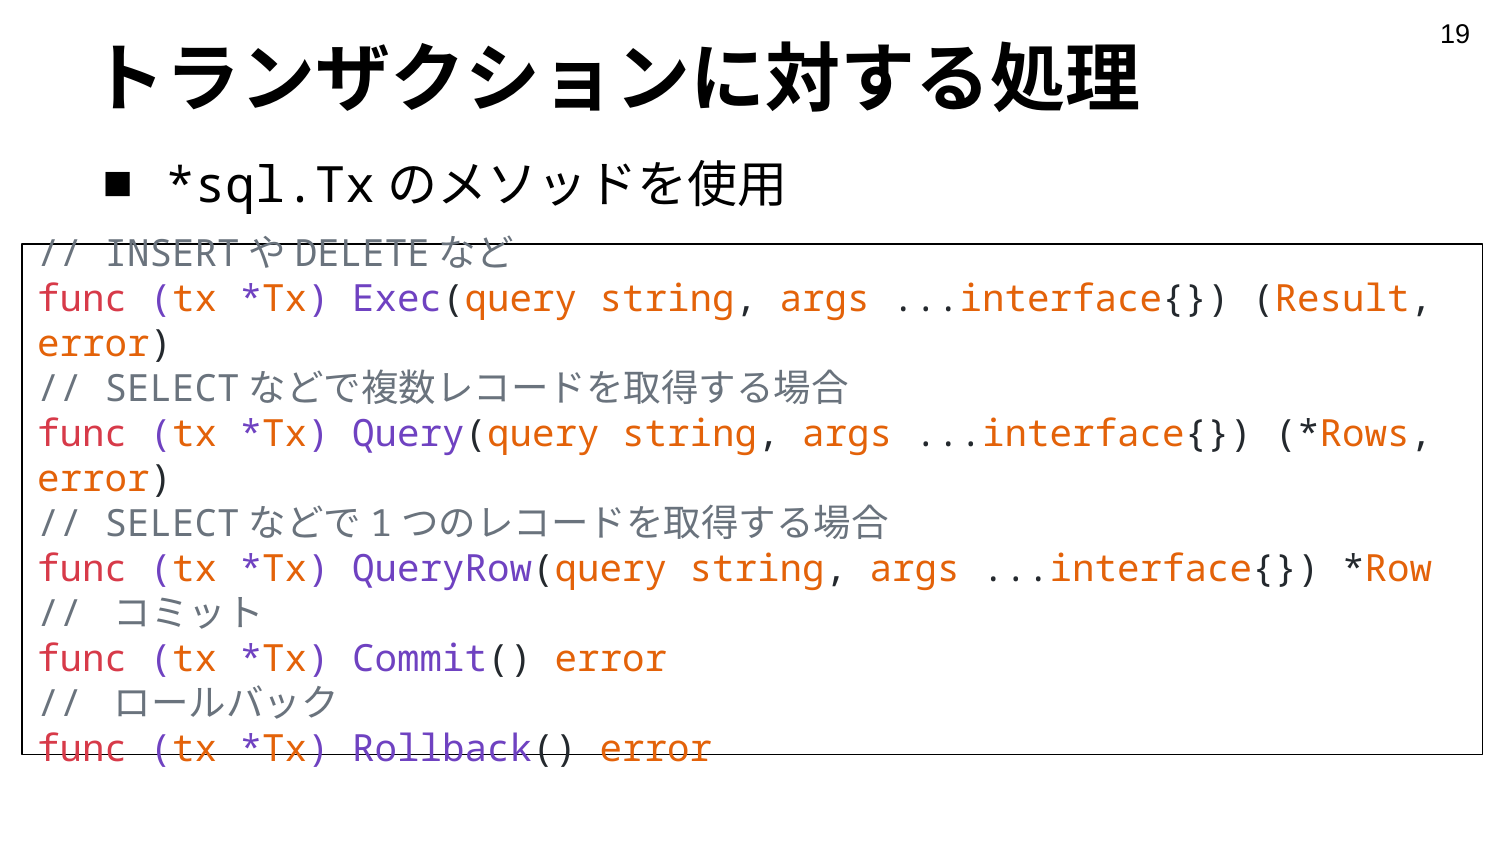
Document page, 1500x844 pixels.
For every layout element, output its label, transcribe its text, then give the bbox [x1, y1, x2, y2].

slide_number ‹#› [1410, 0, 1500, 65]
list *sql.Txのメソッドを使用 [75, 755, 1425, 808]
title トランザクションに対する処理 [75, 33, 1425, 118]
text_box // INSERTやDELETEなど func (tx *Tx) Exec(query string, args ...interface{}) (Result, error) // SELECTなどで複数レコードを取得する場合 func (tx *Tx) Query(query string, args ...interface{}) (*Rows, error) // SELECTなどで1つのレコードを取得する場合 func (tx *Tx) QueryRow(query string, args ...interface{}) *Row // コミット func (tx *Tx) Commit() error // ロールバック func (tx *Tx) Rollback() error [22, 244, 1483, 755]
list *sql.Txのメソッドを使用 [75, 137, 1425, 244]
